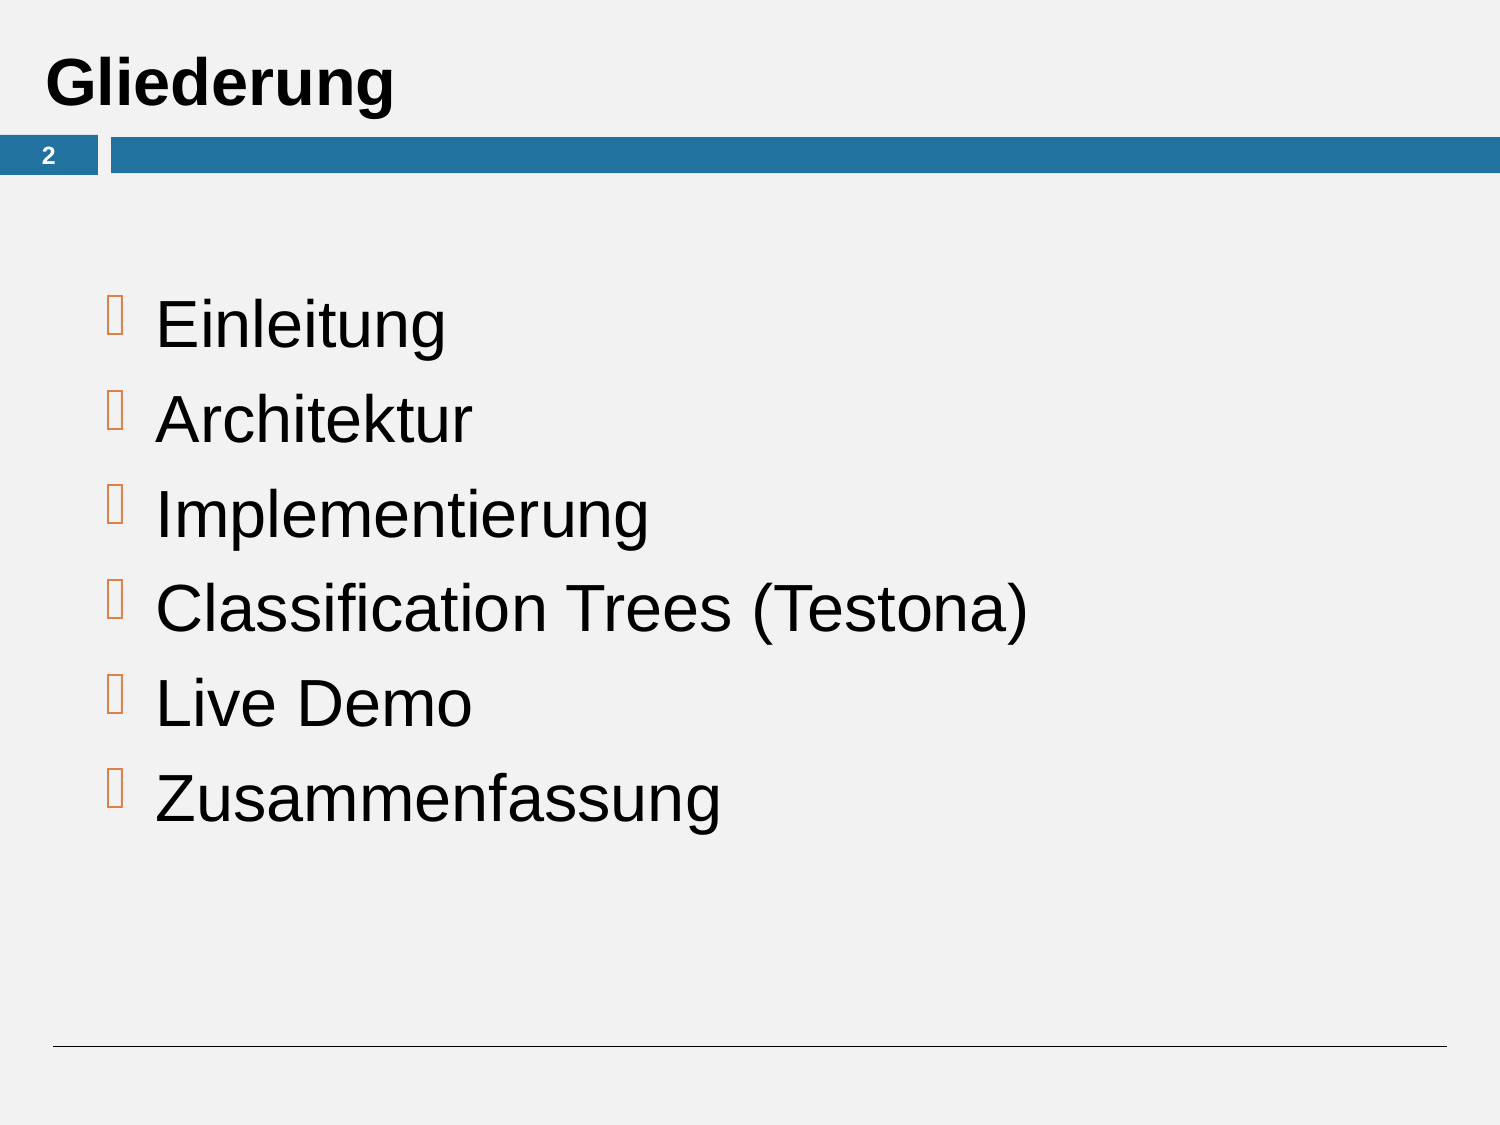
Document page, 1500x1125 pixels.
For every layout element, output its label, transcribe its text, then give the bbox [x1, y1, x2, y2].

slide_number 2 [0, 134, 99, 176]
title Gliederung [36, 30, 1464, 138]
list Einleitung Architektur Implementierung Classification Trees (Testona) Live Demo Zusammenfassung [36, 273, 1464, 865]
